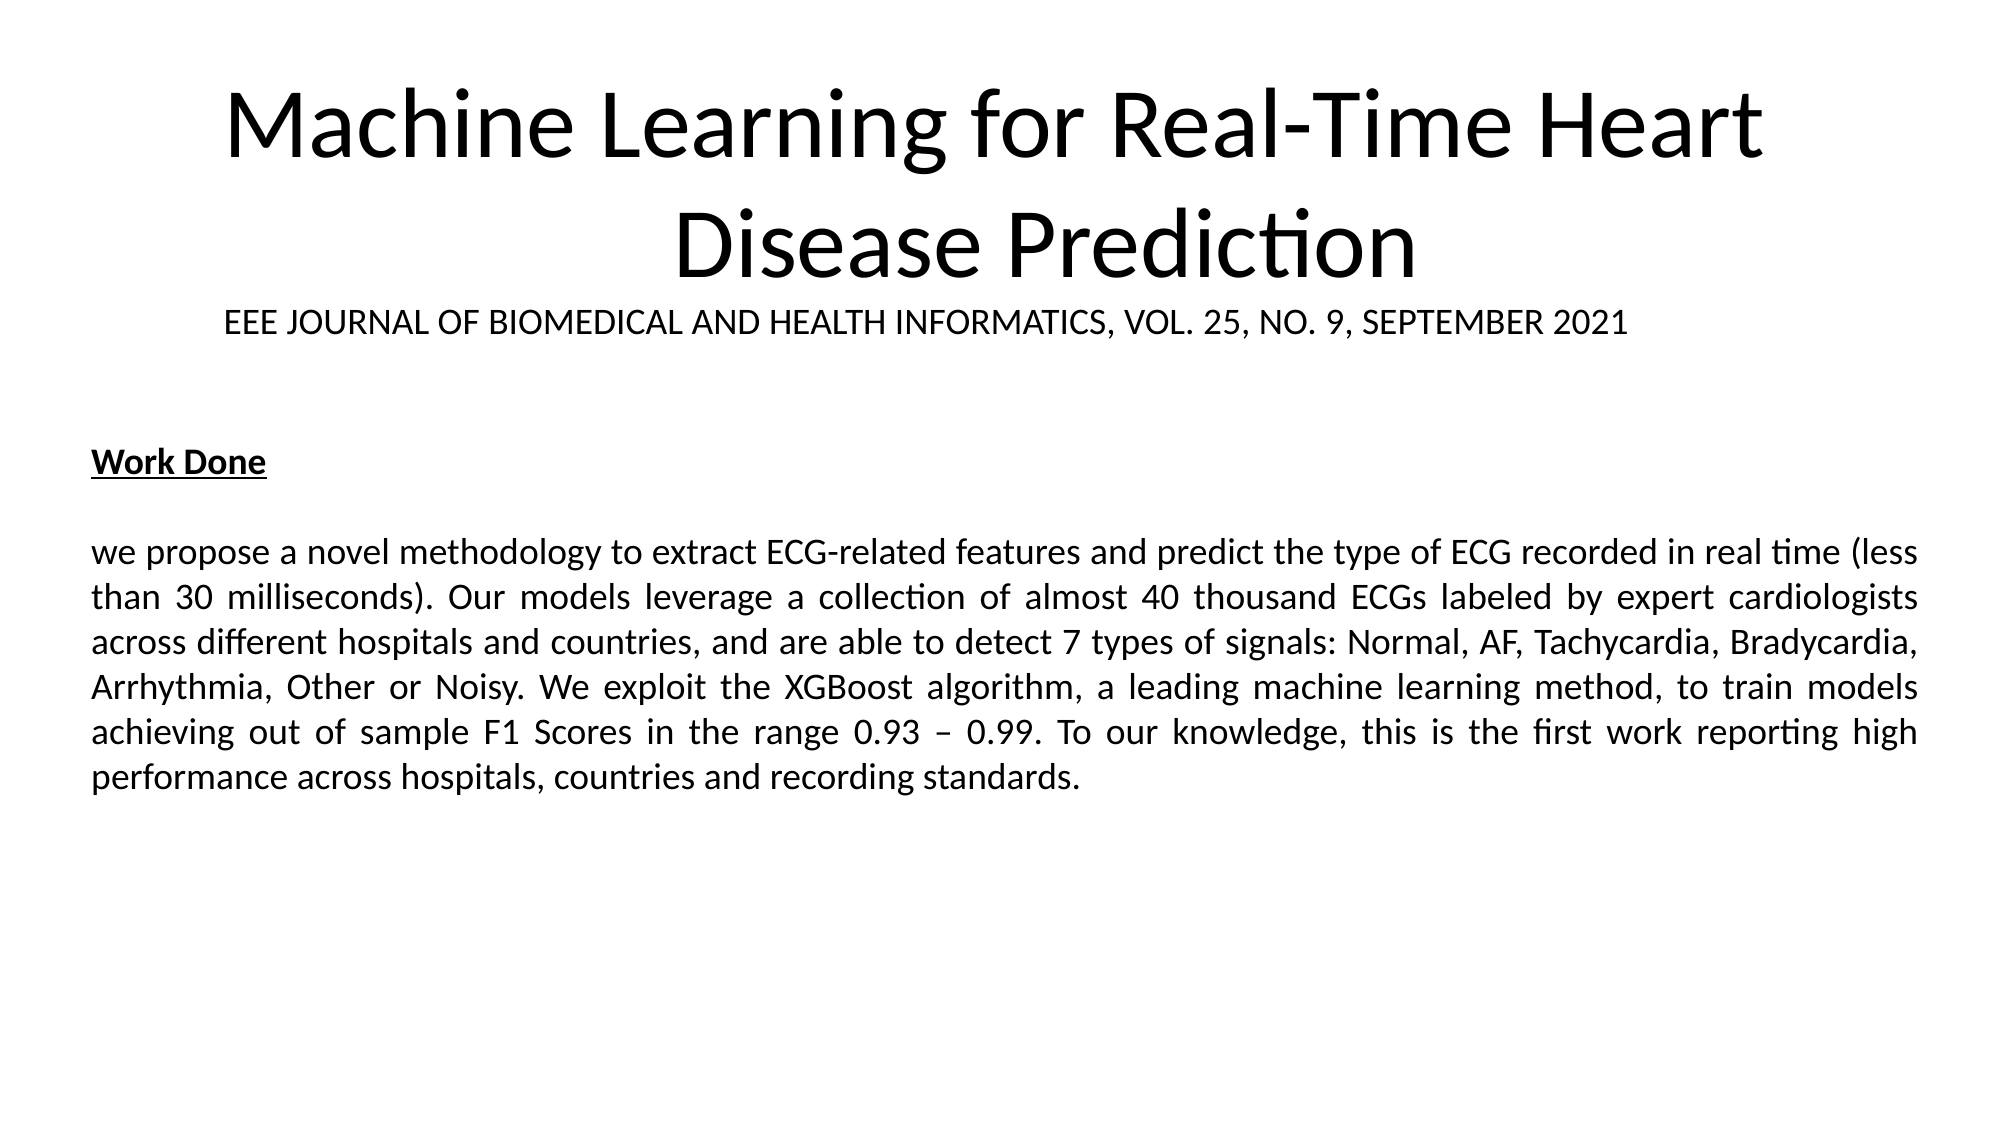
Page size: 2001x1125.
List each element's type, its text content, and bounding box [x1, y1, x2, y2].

text_box Machine Learning for Real-Time Heart Disease Prediction EEE JOURNAL OF BIOMEDICAL AND HEALTH INFORMATICS, VOL. 25, NO. 9, SEPTEMBER 2021 [58, 49, 1968, 350]
text_box Work Done we propose a novel methodology to extract ECG-related features and predict the type of ECG recorded in real time (less than 30 milliseconds). Our models leverage a collection of almost 40 thousand ECGs labeled by expert cardiologists across different hospitals and countries, and are able to detect 7 types of signals: Normal, AF, Tachycardia, Bradycardia, Arrhythmia, Other or Noisy. We exploit the XGBoost algorithm, a leading machine learning method, to train models achieving out of sample F1 Scores in the range 0.93 – 0.99. To our knowledge, this is the first work reporting high performance across hospitals, countries and recording standards. [76, 429, 1936, 805]
